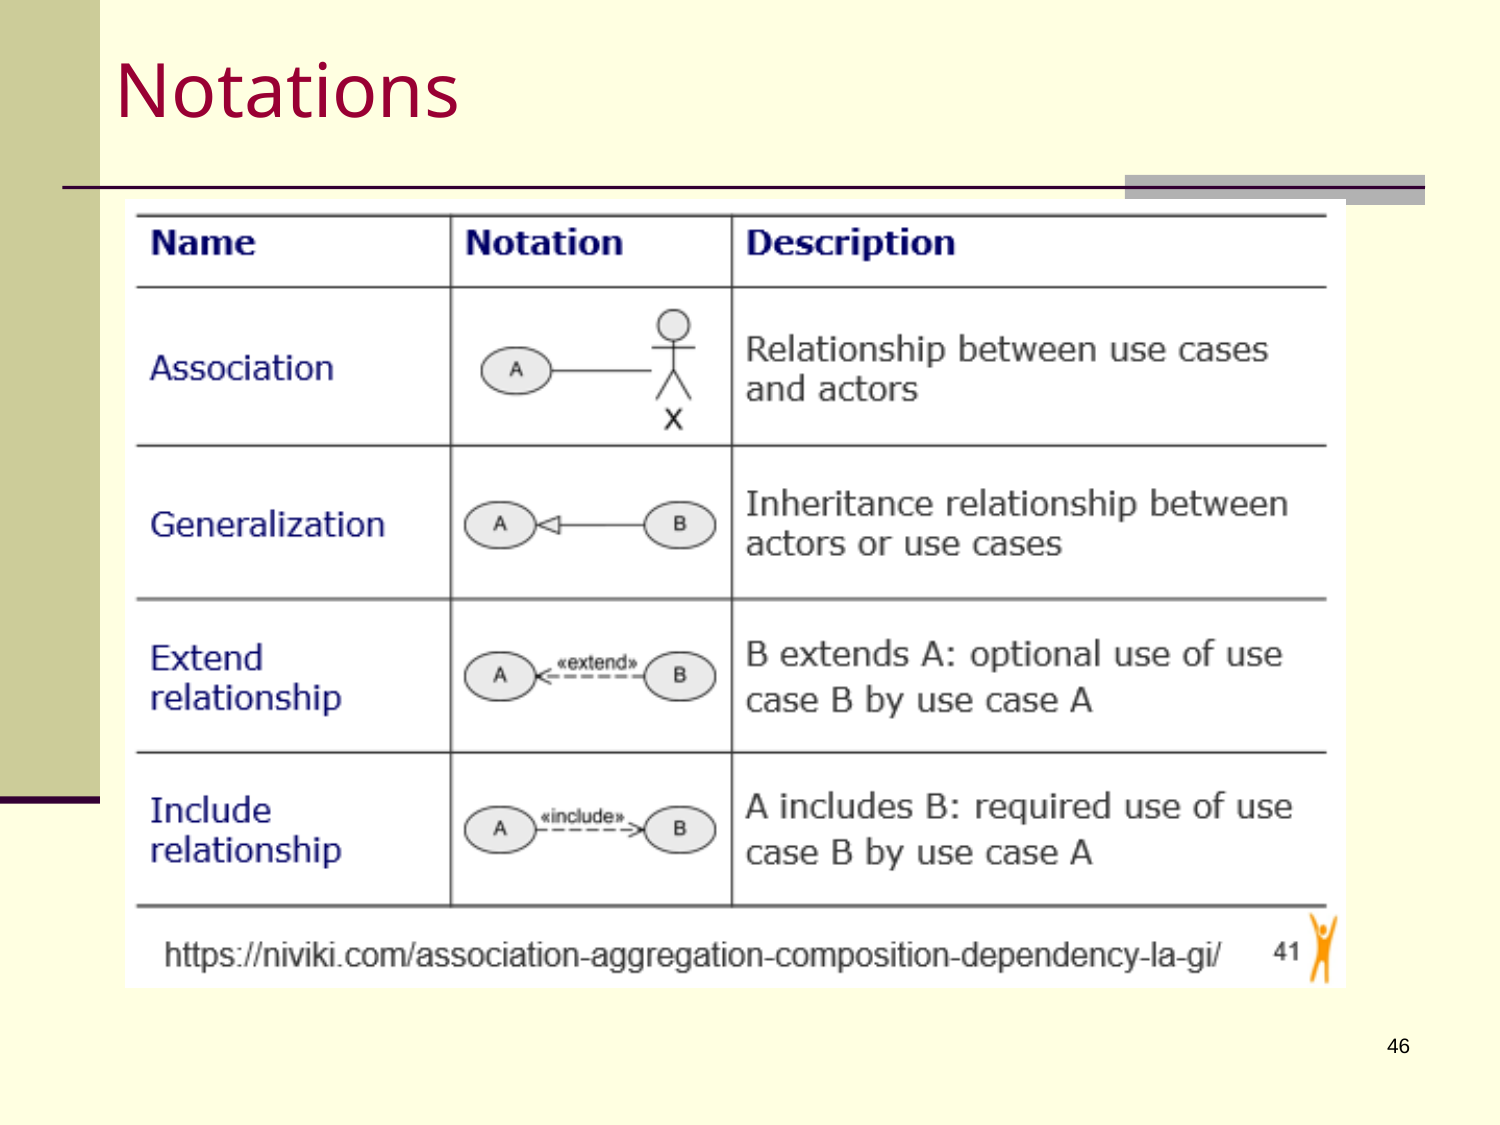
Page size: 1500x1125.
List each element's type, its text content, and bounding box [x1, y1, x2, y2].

title Notations [99, 0, 1500, 175]
slide_number 46 [1112, 1025, 1425, 1100]
picture [124, 199, 1347, 988]
